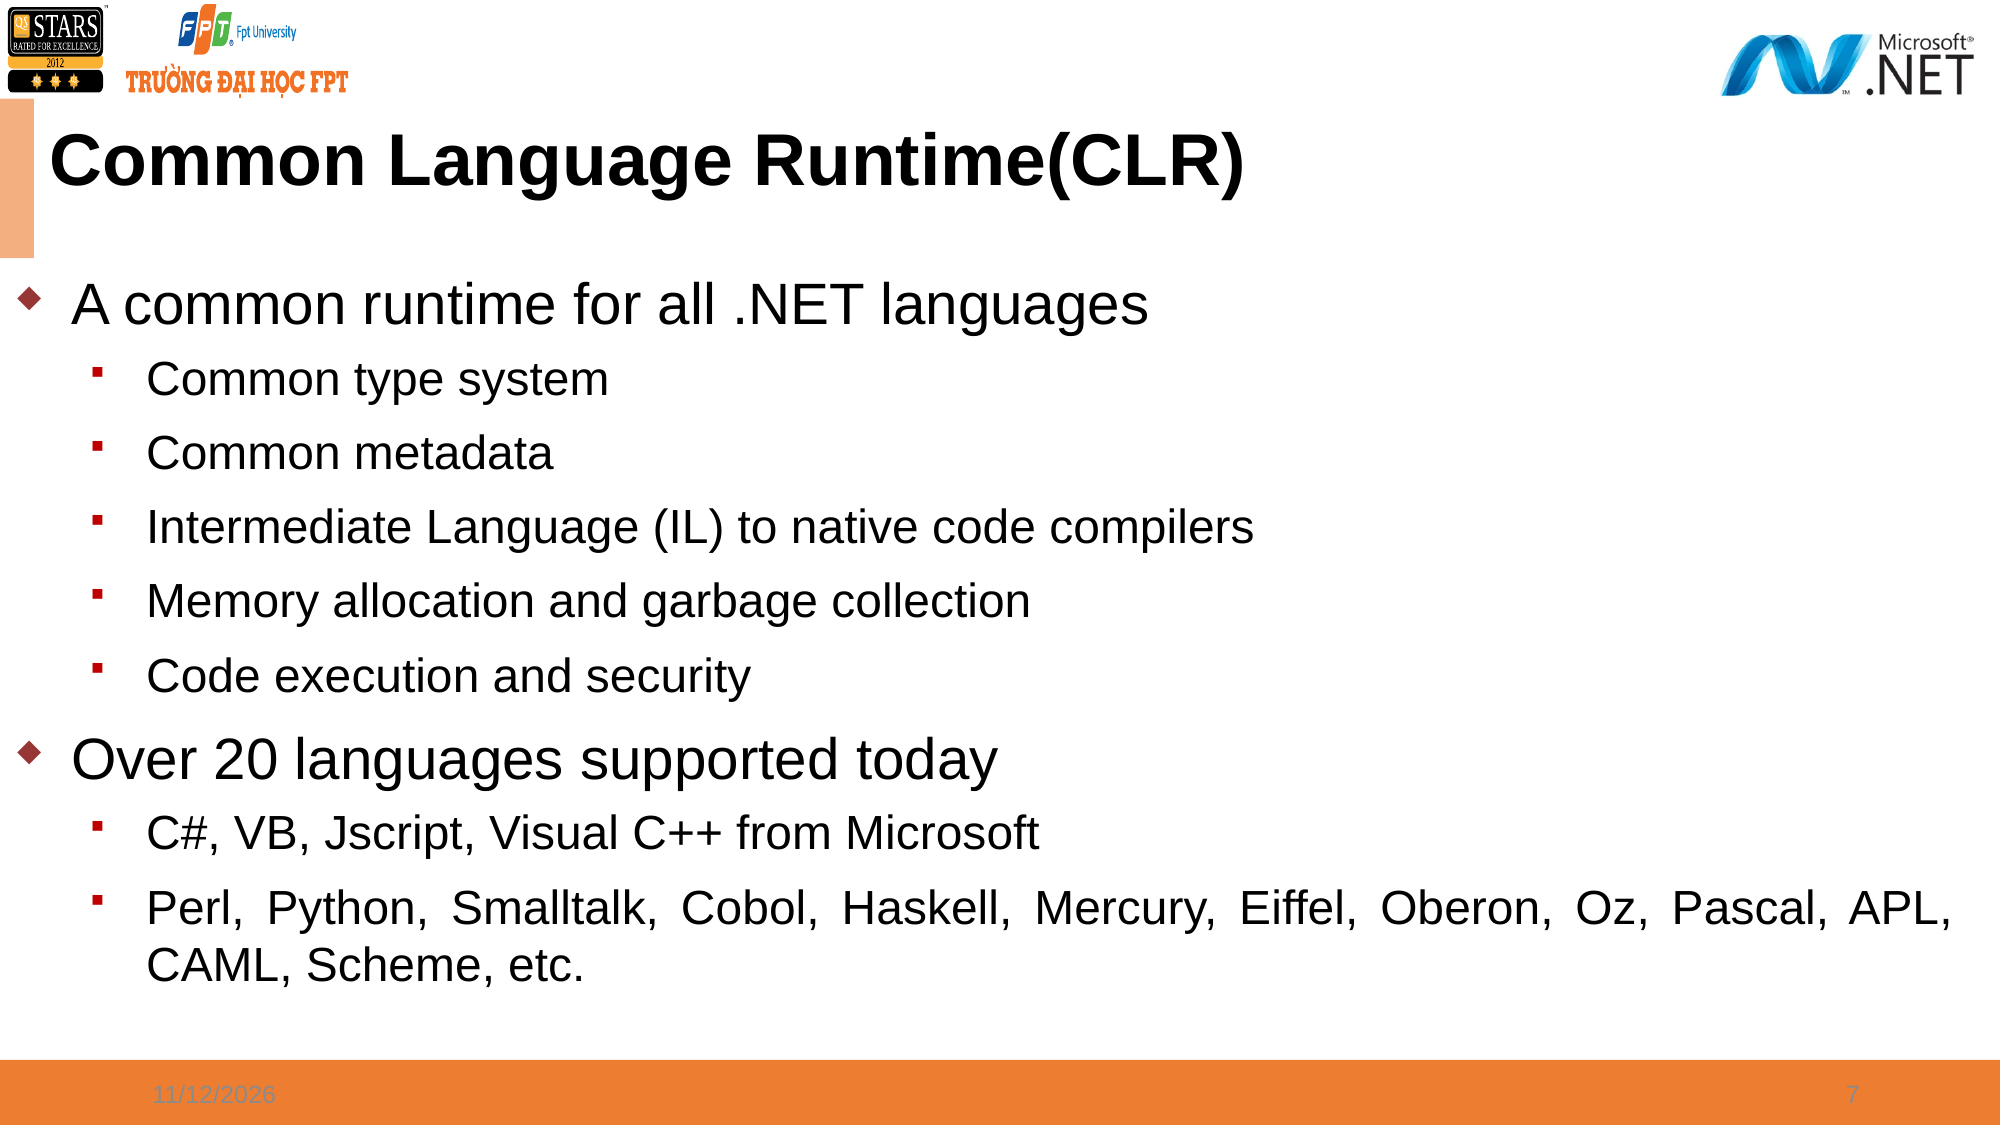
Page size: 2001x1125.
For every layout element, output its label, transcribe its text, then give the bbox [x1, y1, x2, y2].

title Common Language Runtime(CLR) [34, 114, 1760, 209]
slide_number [137, 1063, 588, 1123]
picture [1685, 0, 2001, 129]
text_box A common runtime for all .NET languages Common type system Common metadata Intermediate Language (IL) to native code compilers Memory allocation and garbage collection Code execution and security Over 20 languages supported today C#, VB, Jscript, Visual C++ from Microsoft Perl, Python, Smalltalk, Cobol, Haskell, Mercury, Eiffel, Oberon, Oz, Pascal, APL, CAML, Scheme, etc. [0, 267, 1973, 999]
slide_number 7 [1424, 1063, 1875, 1123]
